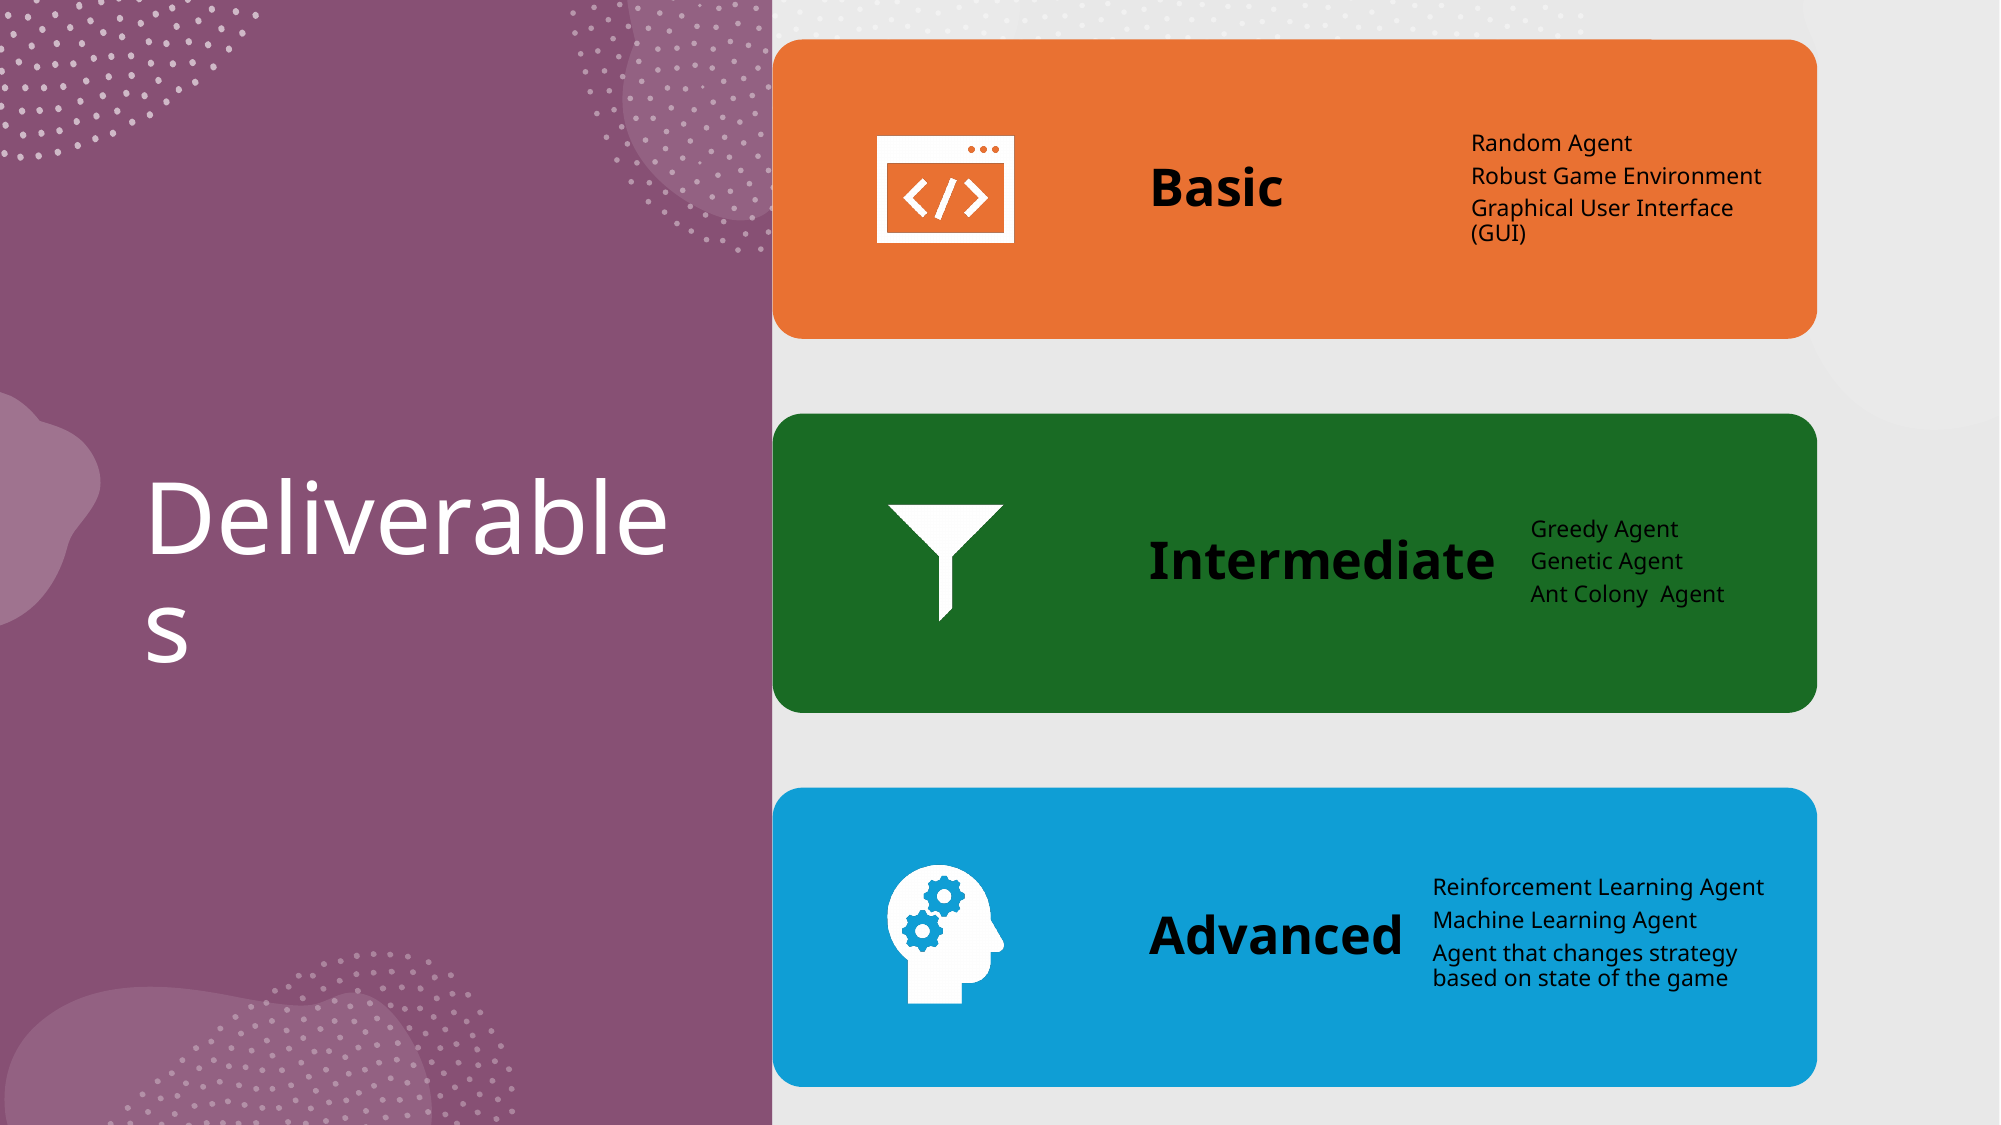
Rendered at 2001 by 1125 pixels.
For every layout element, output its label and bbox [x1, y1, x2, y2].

text_box [0, 0, 2000, 1125]
list [817, 37, 1864, 1090]
